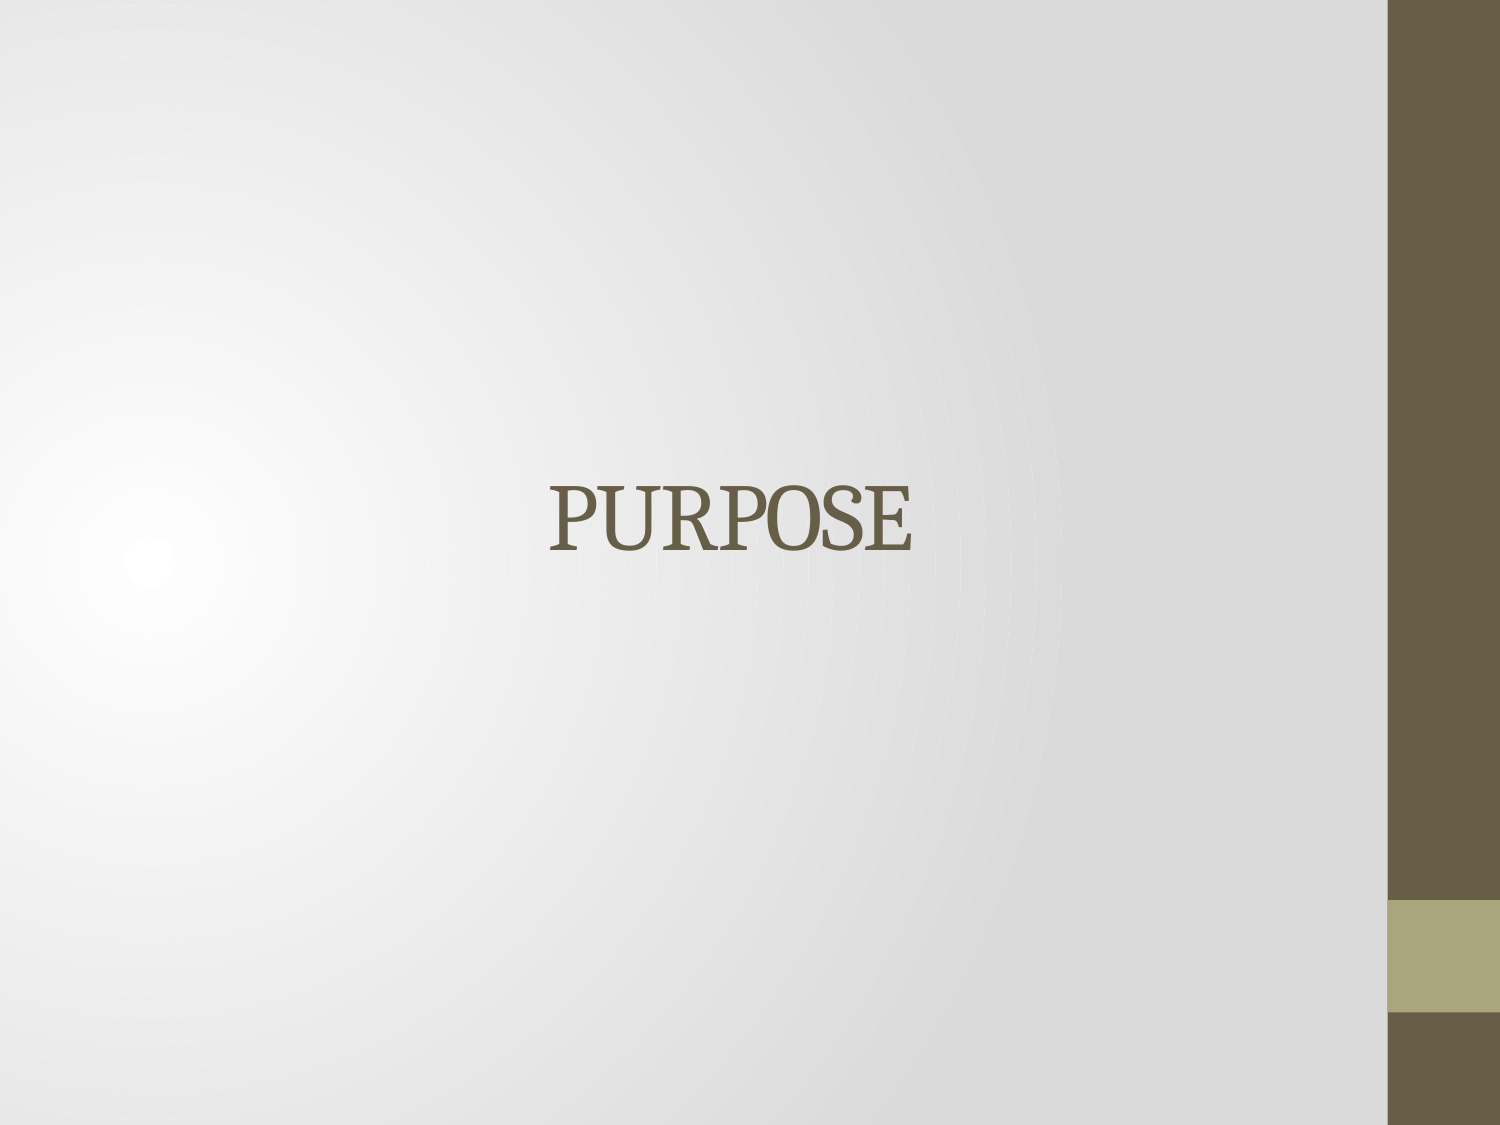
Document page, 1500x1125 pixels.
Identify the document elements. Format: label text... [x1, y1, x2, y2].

title PURPOSE [55, 418, 1406, 607]
